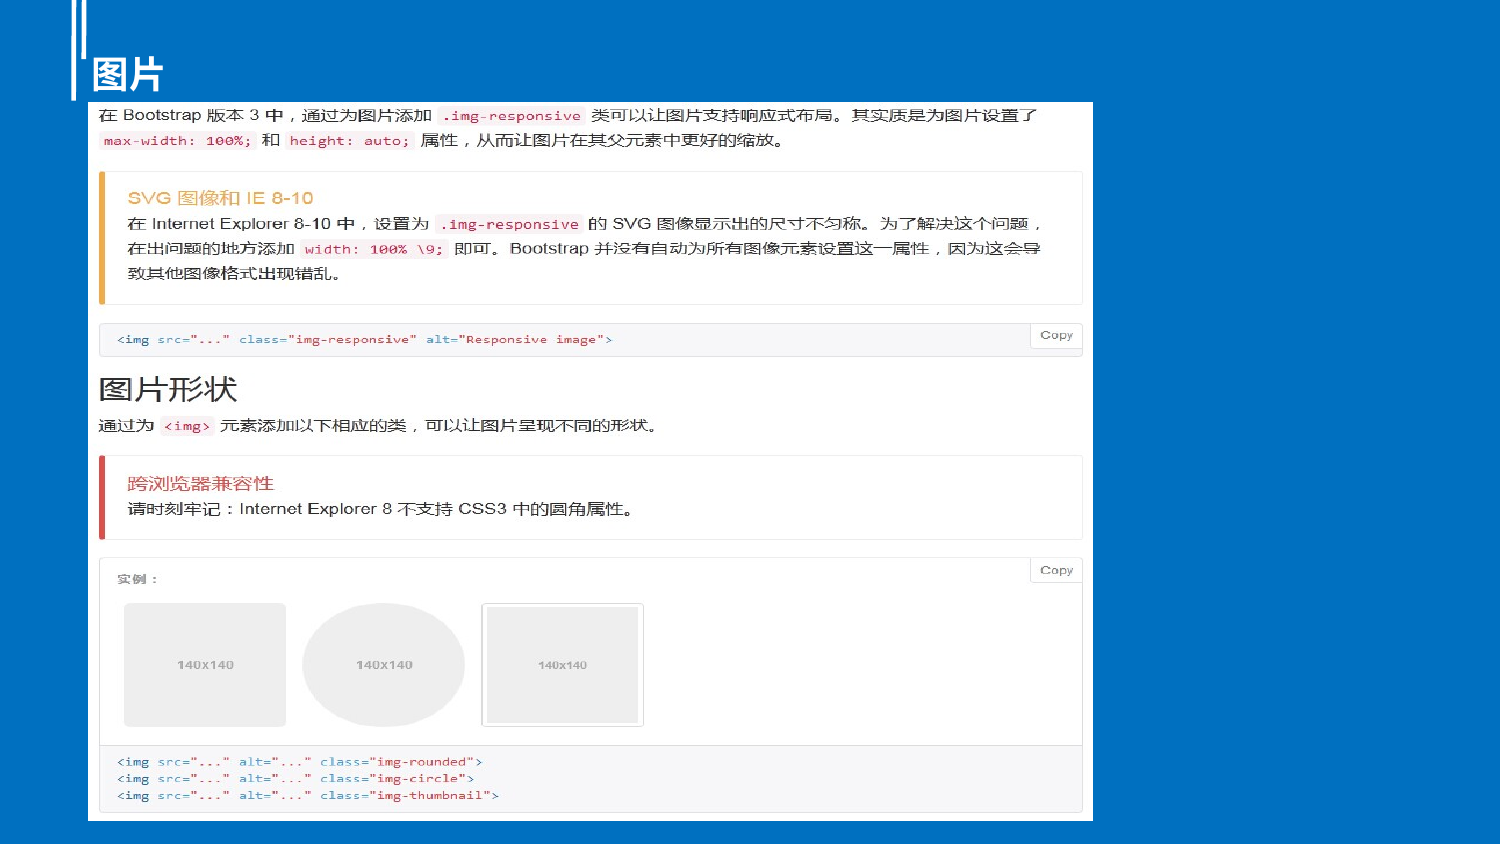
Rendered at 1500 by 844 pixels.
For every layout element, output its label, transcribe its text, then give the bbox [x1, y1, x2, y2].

title 图片 [76, 32, 1427, 116]
picture [88, 102, 1093, 821]
